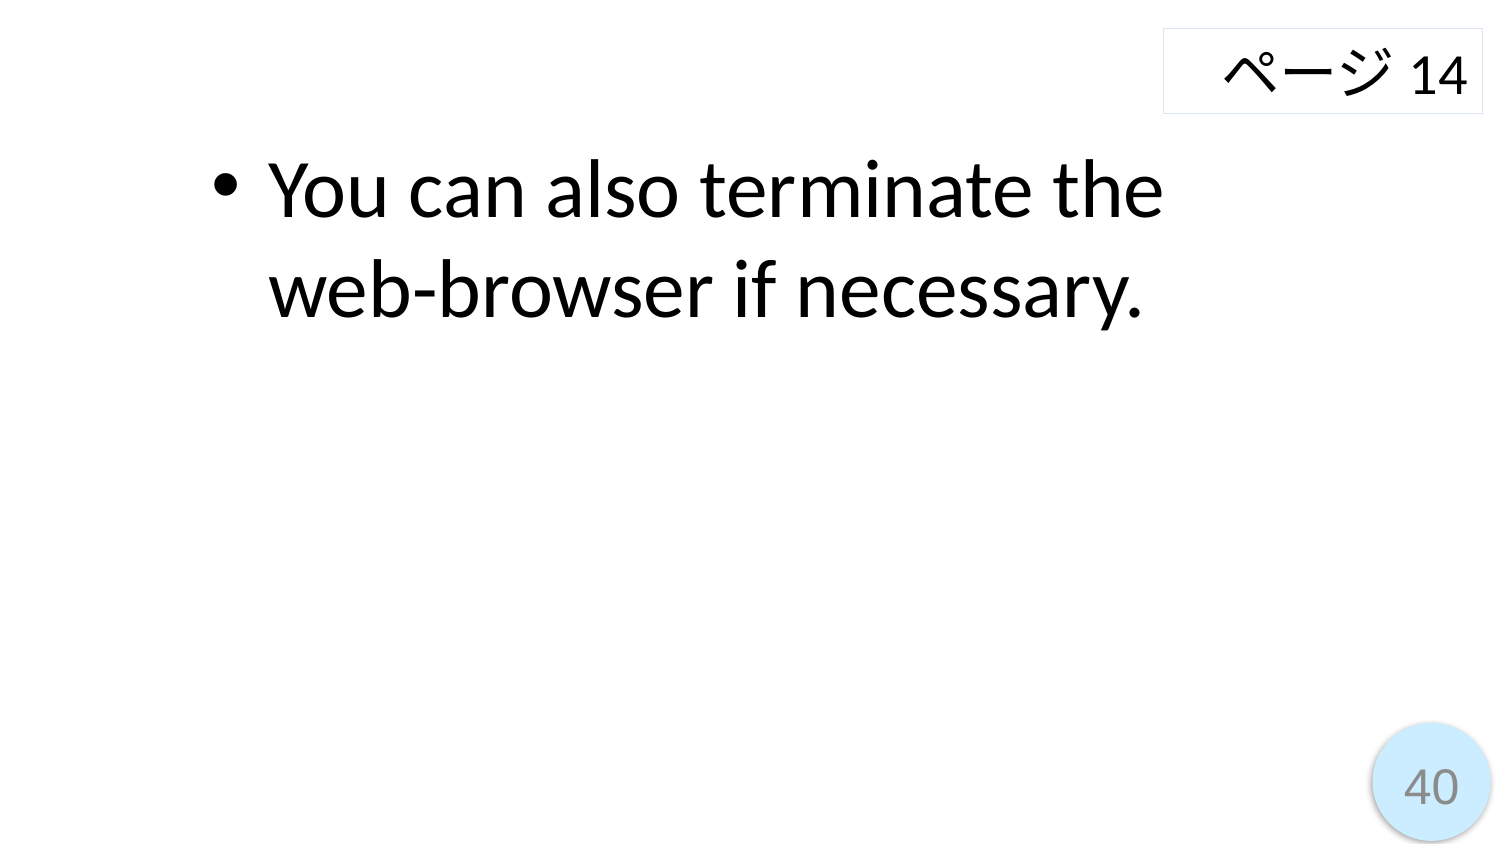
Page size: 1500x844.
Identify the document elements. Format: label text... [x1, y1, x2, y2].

slide_number 40 [1372, 762, 1491, 807]
list You can also terminate the web-browser if necessary. [196, 126, 1270, 765]
text_box ページ14 [1163, 28, 1483, 114]
